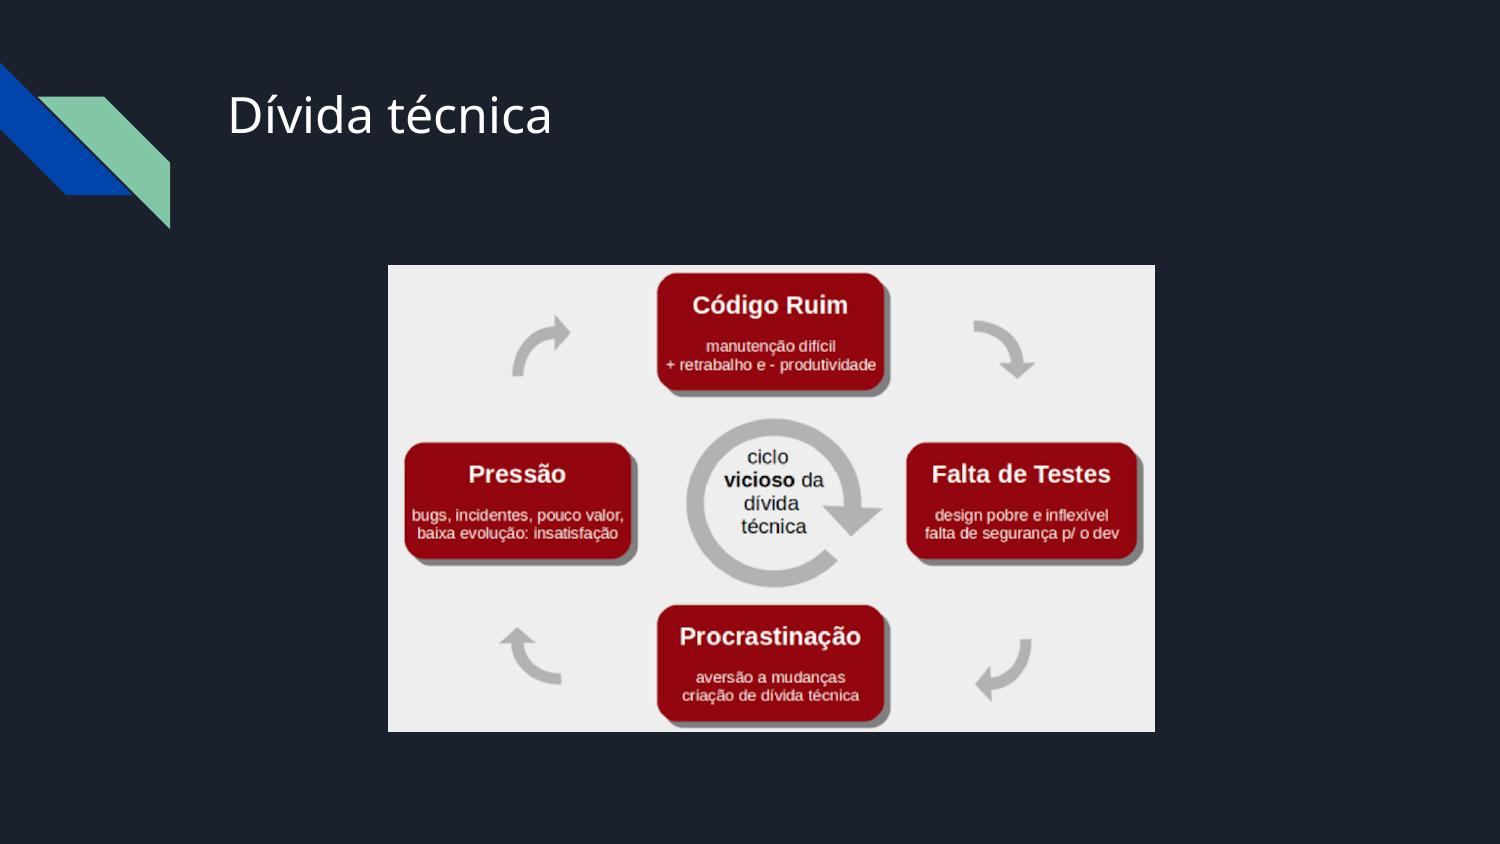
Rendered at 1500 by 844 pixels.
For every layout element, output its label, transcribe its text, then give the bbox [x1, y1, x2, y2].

picture [388, 265, 1155, 732]
title Dívida técnica [212, 64, 1368, 215]
